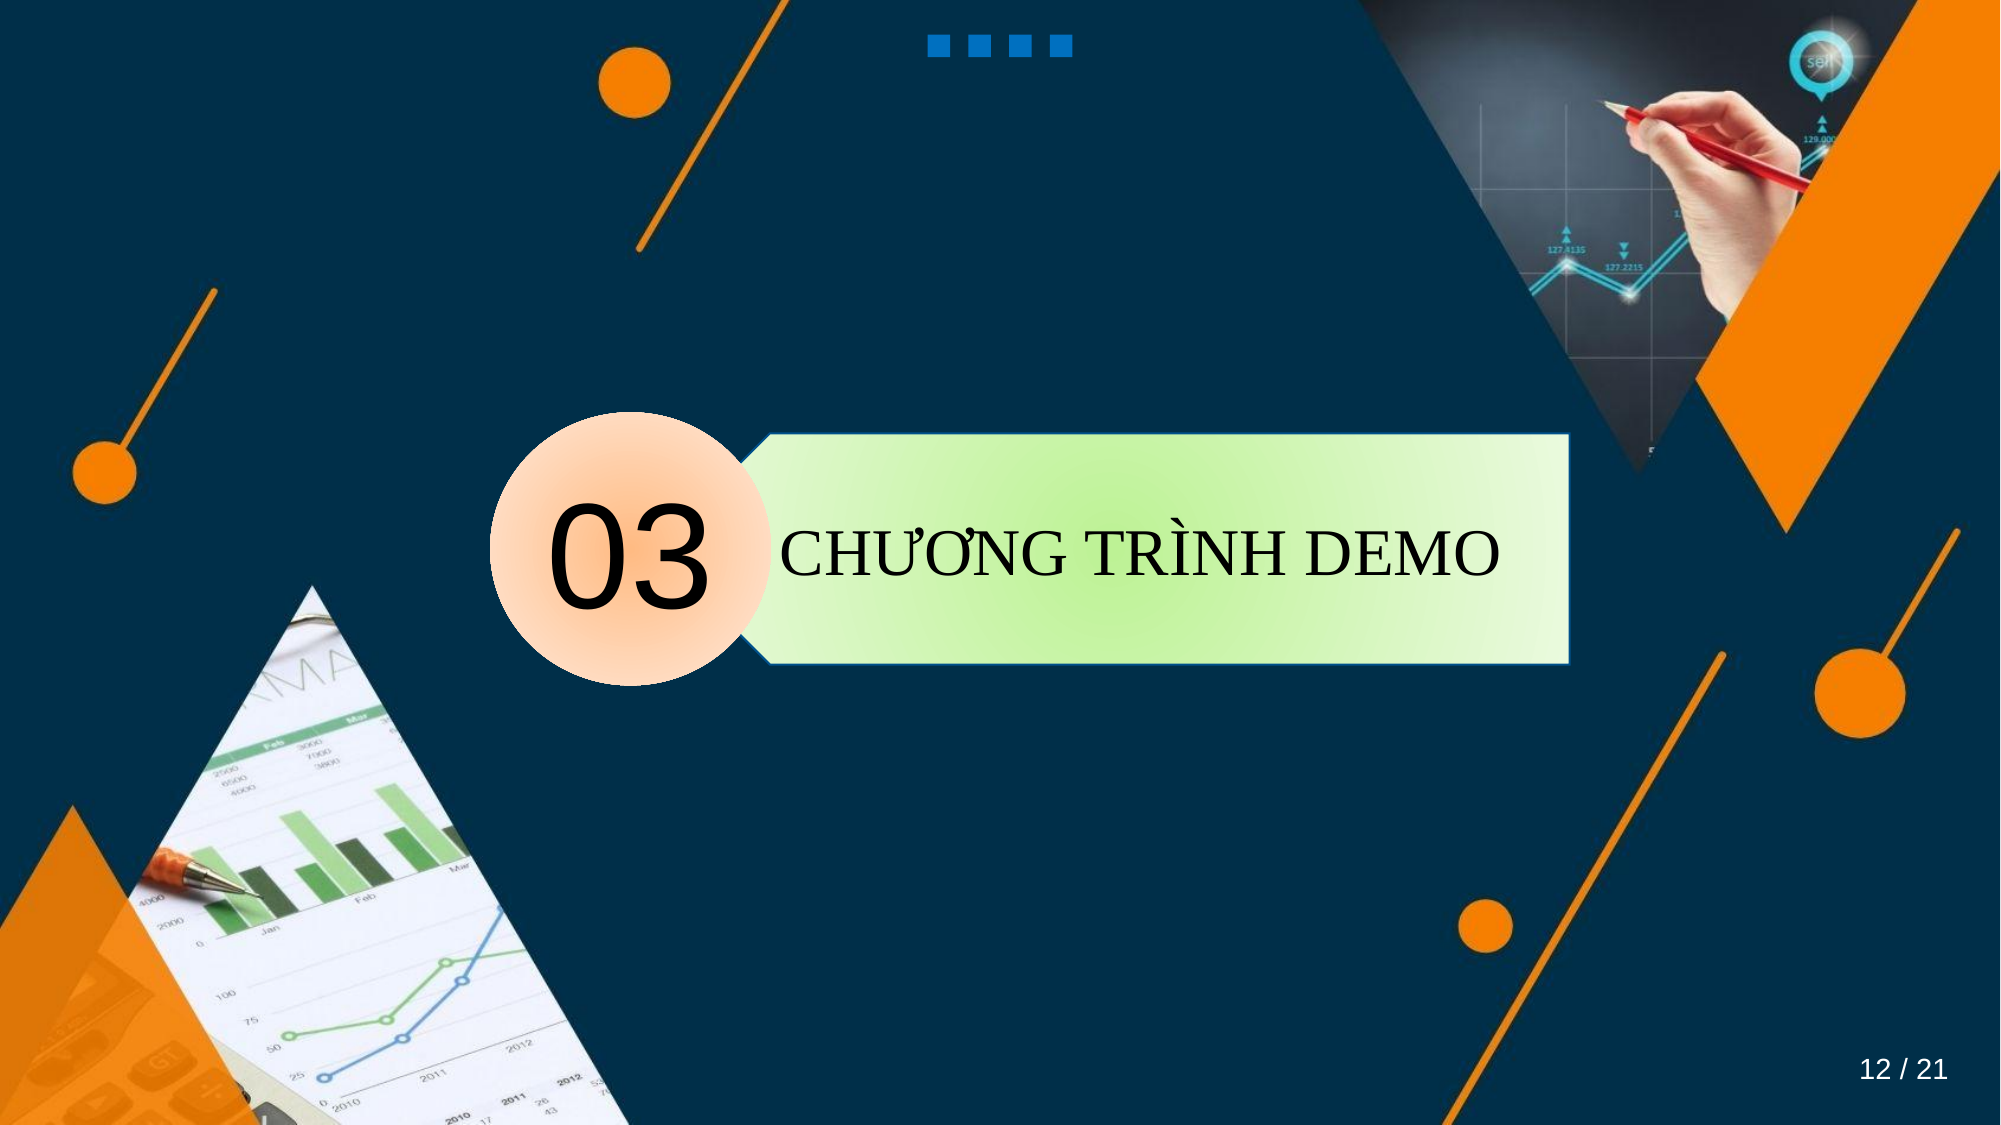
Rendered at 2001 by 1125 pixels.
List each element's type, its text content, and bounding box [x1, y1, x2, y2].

picture [0, 0, 2001, 1125]
text_box 12 / 21 [1844, 1042, 1965, 1093]
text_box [489, 412, 1570, 686]
